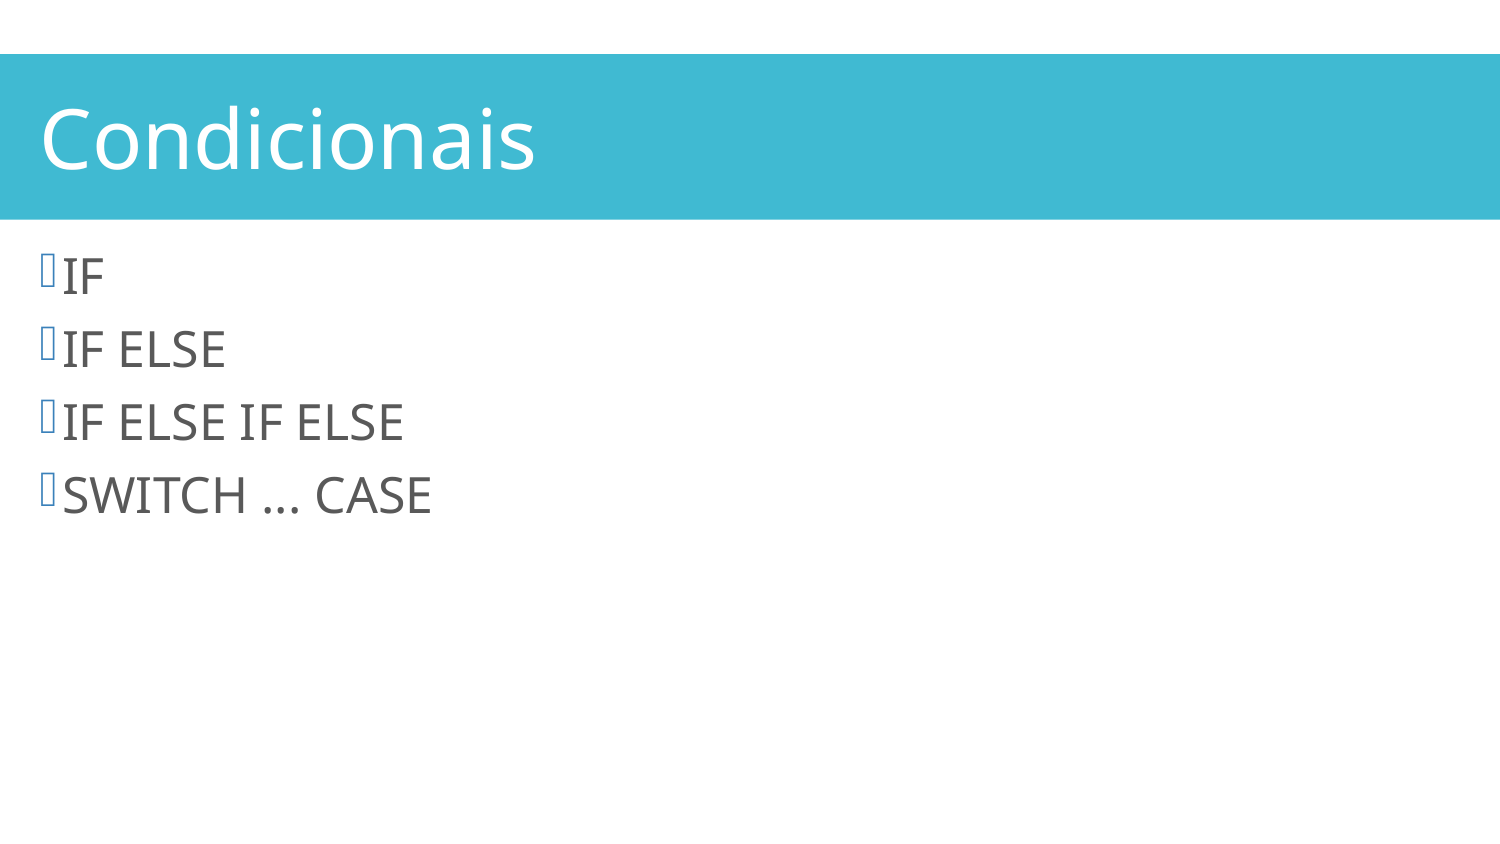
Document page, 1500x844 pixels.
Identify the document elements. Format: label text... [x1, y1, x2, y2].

text_box [0, 52, 1500, 222]
text_box IF IF ELSE IF ELSE IF ELSE SWITCH ... CASE [24, 244, 1479, 532]
text_box Condicionais [24, 78, 1479, 194]
